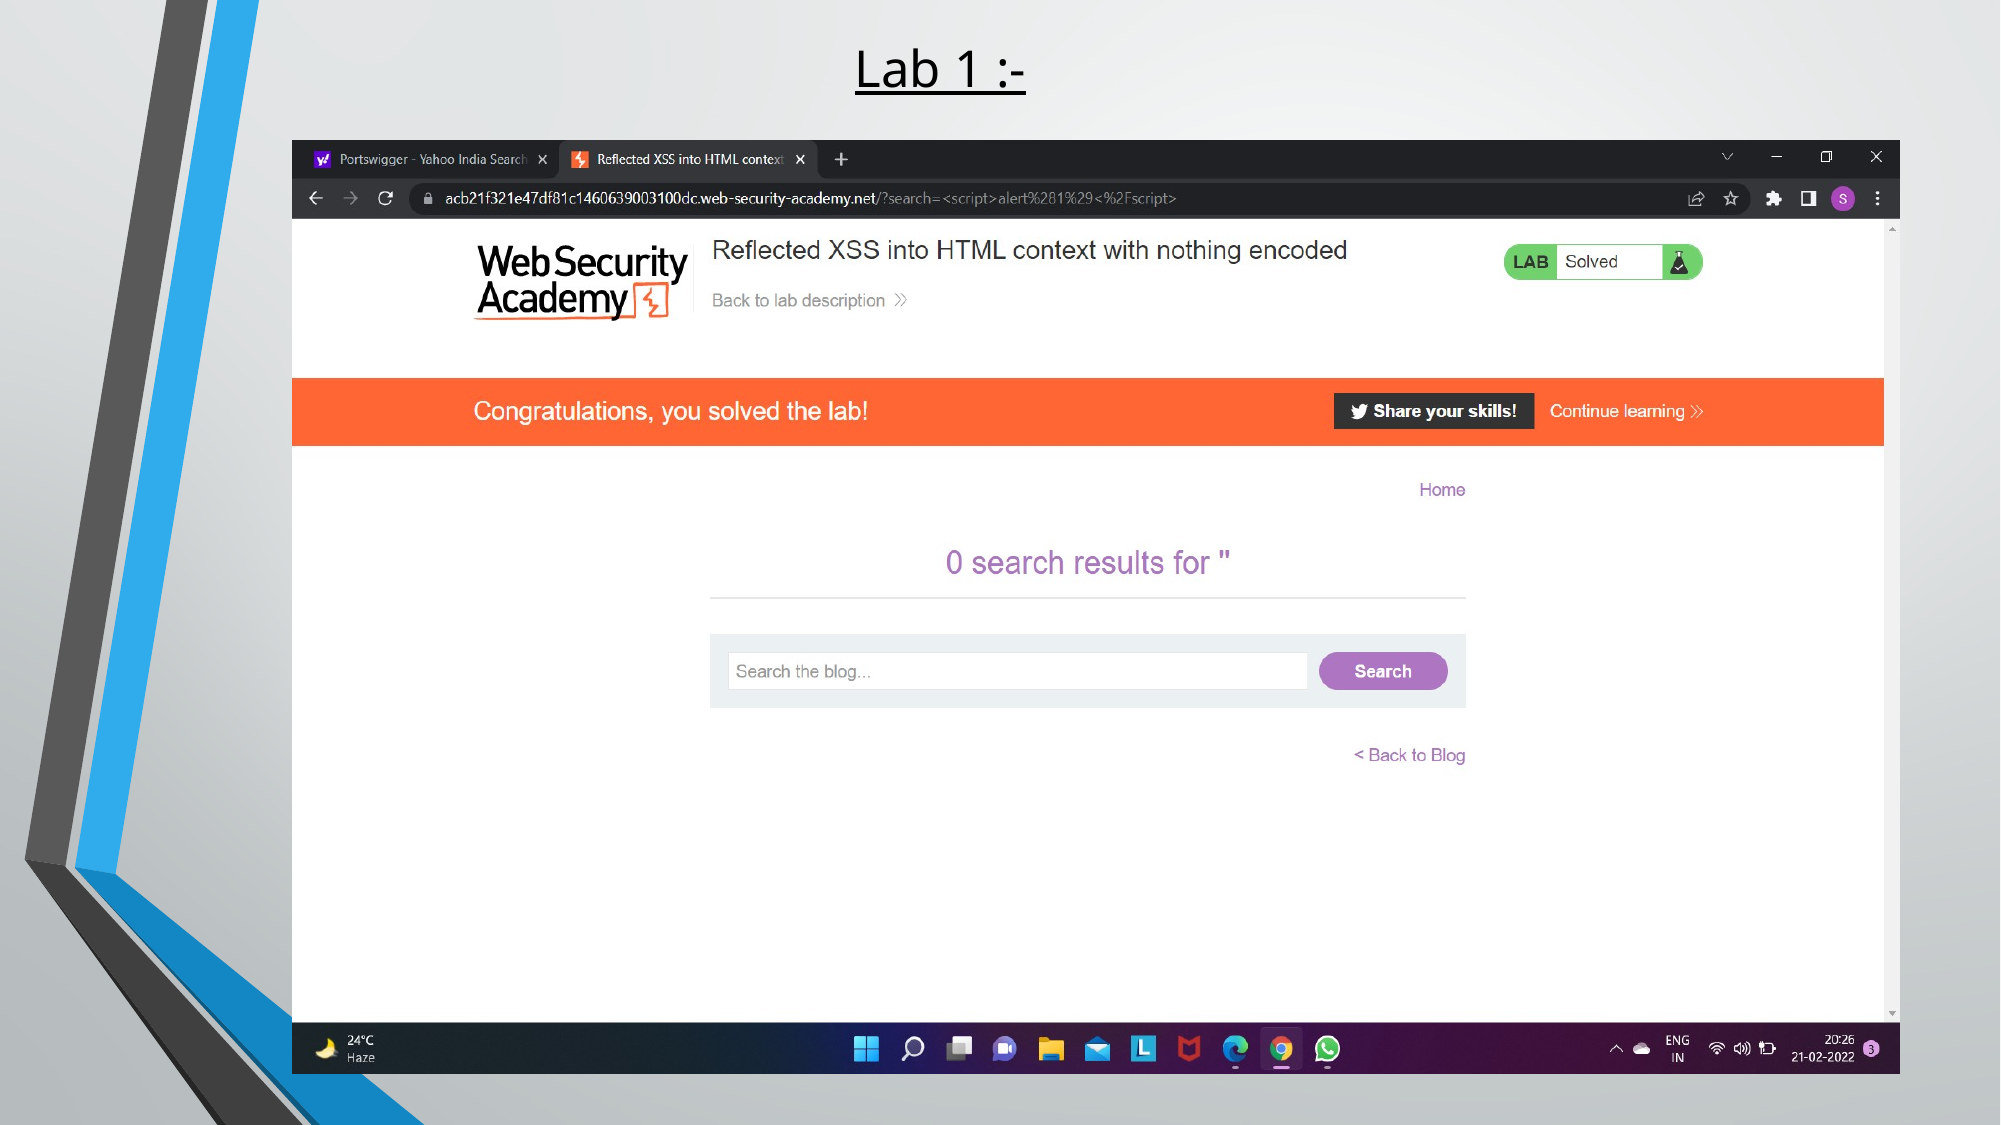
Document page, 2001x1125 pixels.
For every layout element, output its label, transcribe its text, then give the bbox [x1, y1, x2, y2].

title Lab 1 :- [839, 28, 1259, 106]
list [291, 140, 1900, 1074]
